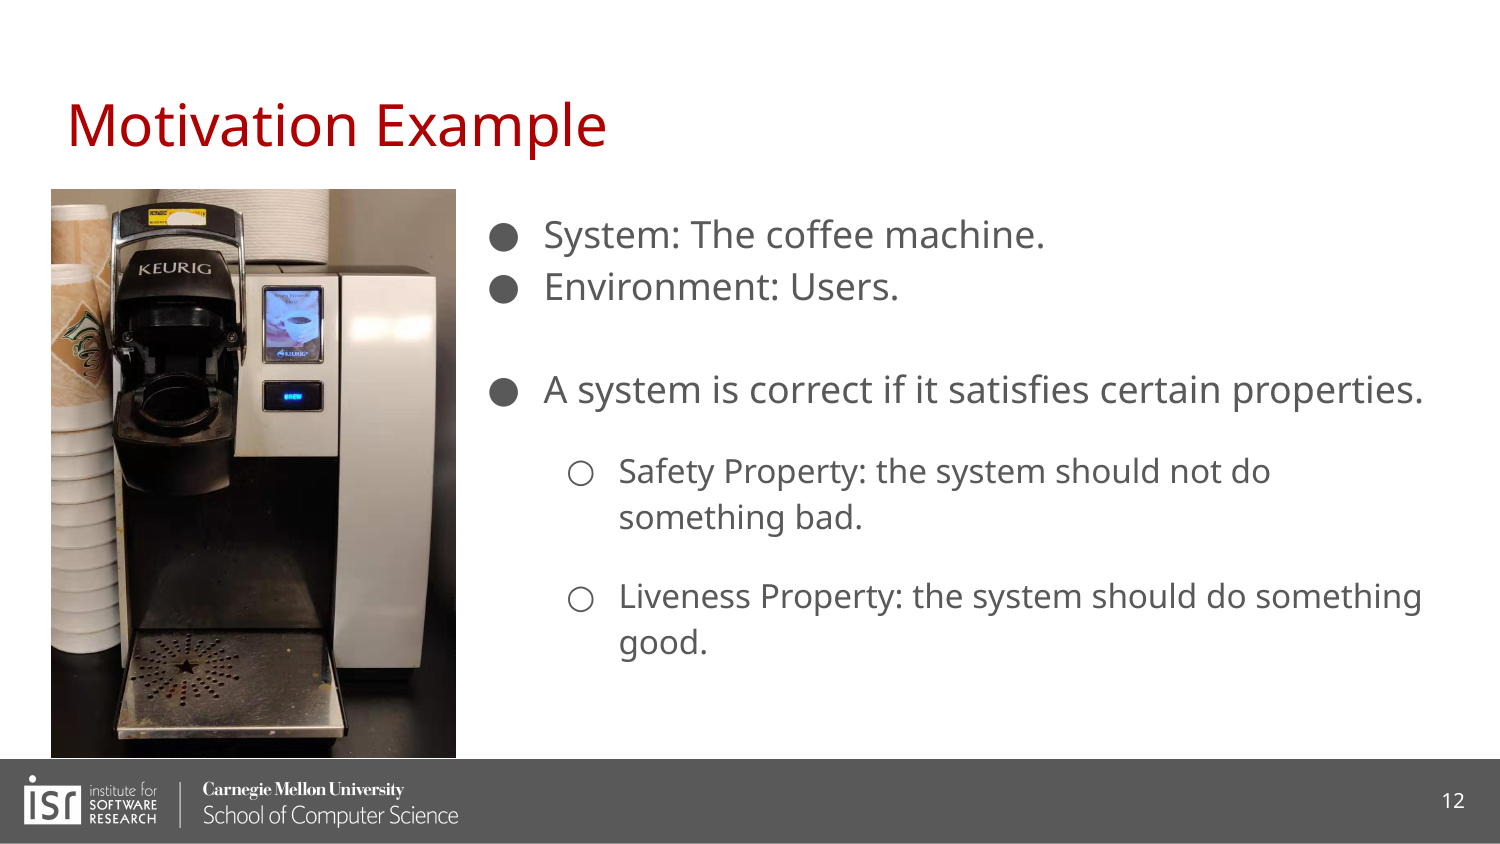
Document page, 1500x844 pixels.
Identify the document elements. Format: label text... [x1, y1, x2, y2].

picture [24, 775, 458, 828]
list System: The coffee machine. Environment: Users. A system is correct if it satisfies certain properties. Safety Property: the system should not do something bad. Liveness Property: the system should do something good. [459, 189, 1449, 710]
title Motivation Example [51, 72, 1449, 167]
picture [50, 188, 457, 759]
slide_number 12 [1389, 769, 1480, 834]
